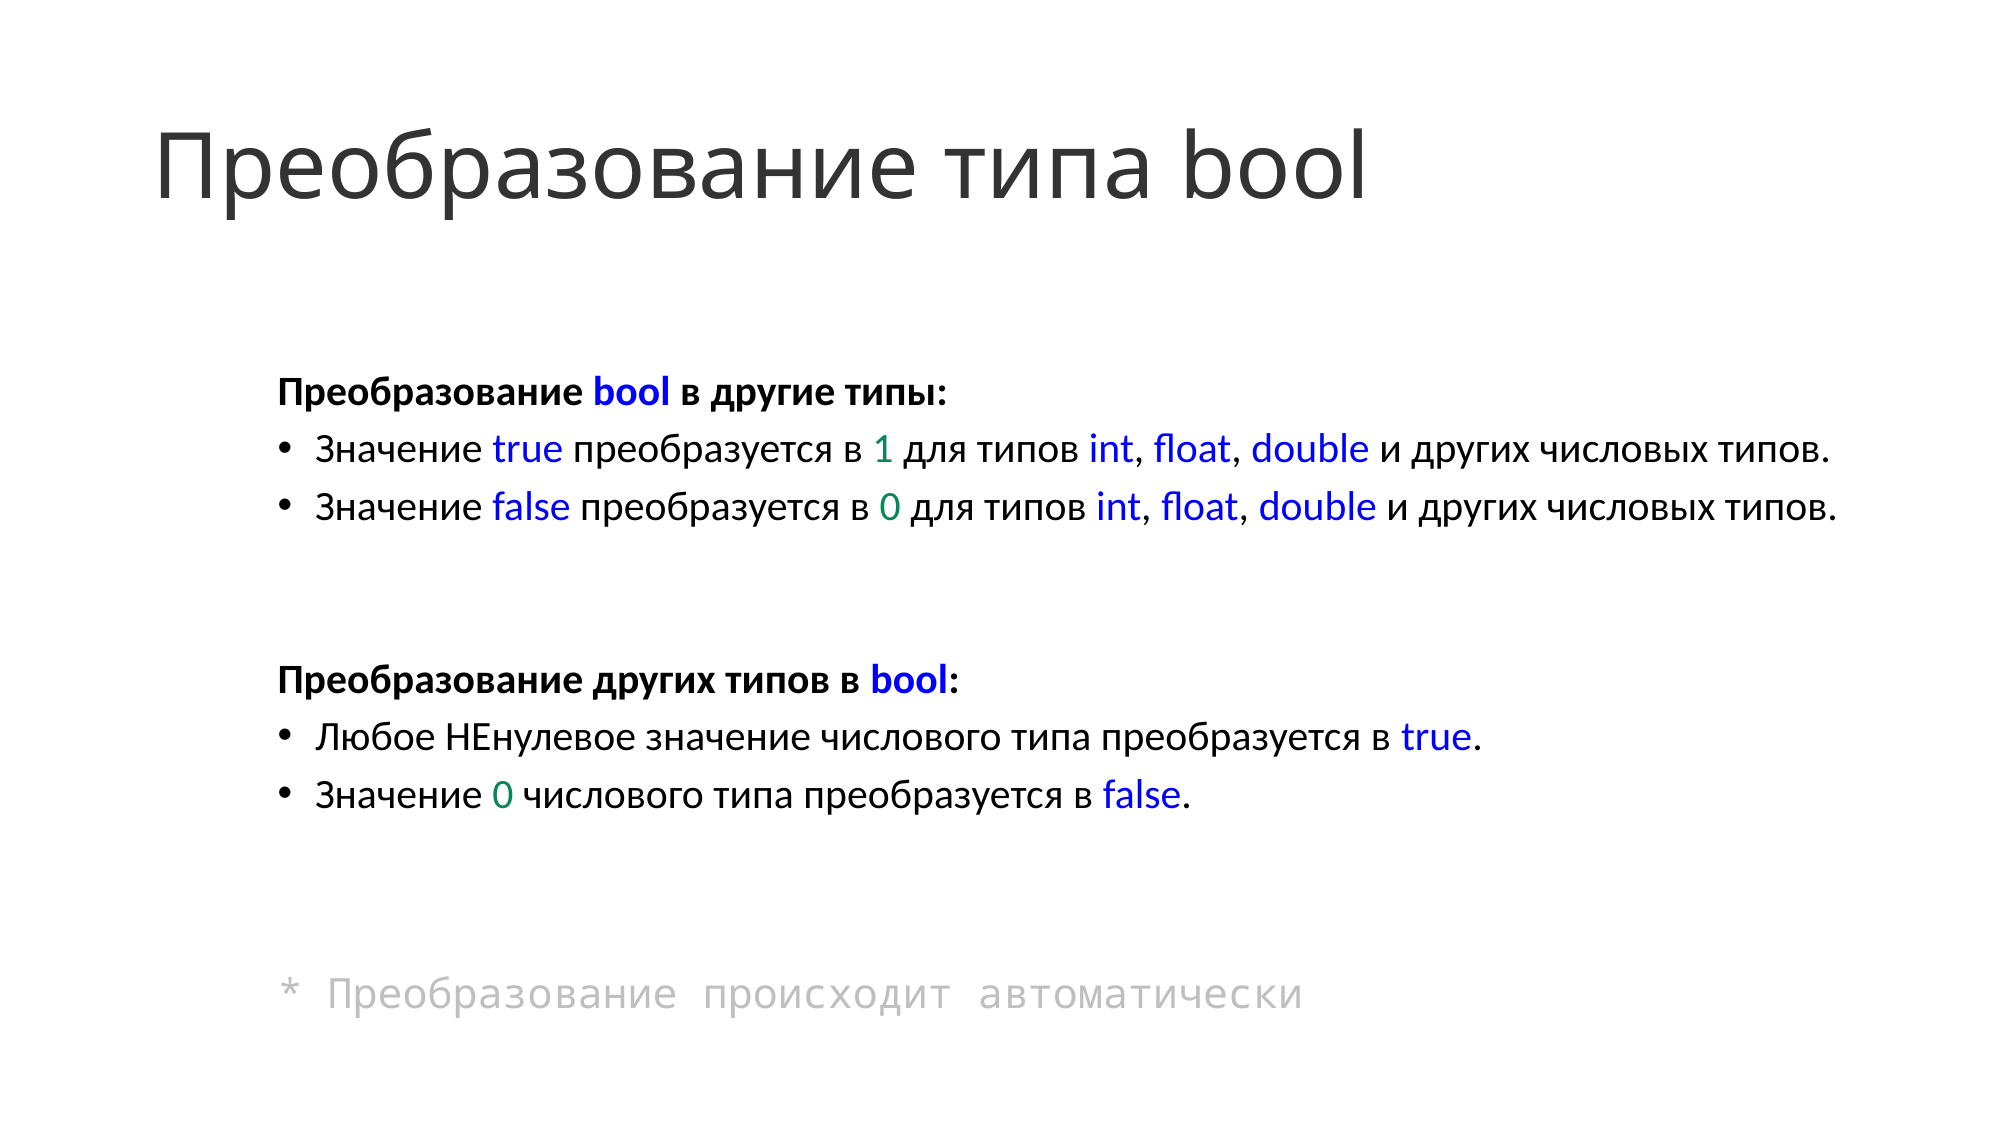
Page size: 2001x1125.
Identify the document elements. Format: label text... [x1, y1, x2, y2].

title Преобразование типа bool [137, 59, 1863, 278]
list Преобразование bool в другие типы: Значение true преобразуется в 1 для типов int, float, double и других числовых типов. Значение false преобразуется в 0 для типов int, float, double и других числовых типов. Преобразование других типов в bool: Любое НЕнулевое значение числового типа преобразуется в true. Значение 0 числового типа преобразуется в false. * Преобразование происходит автоматически [262, 299, 1863, 1014]
